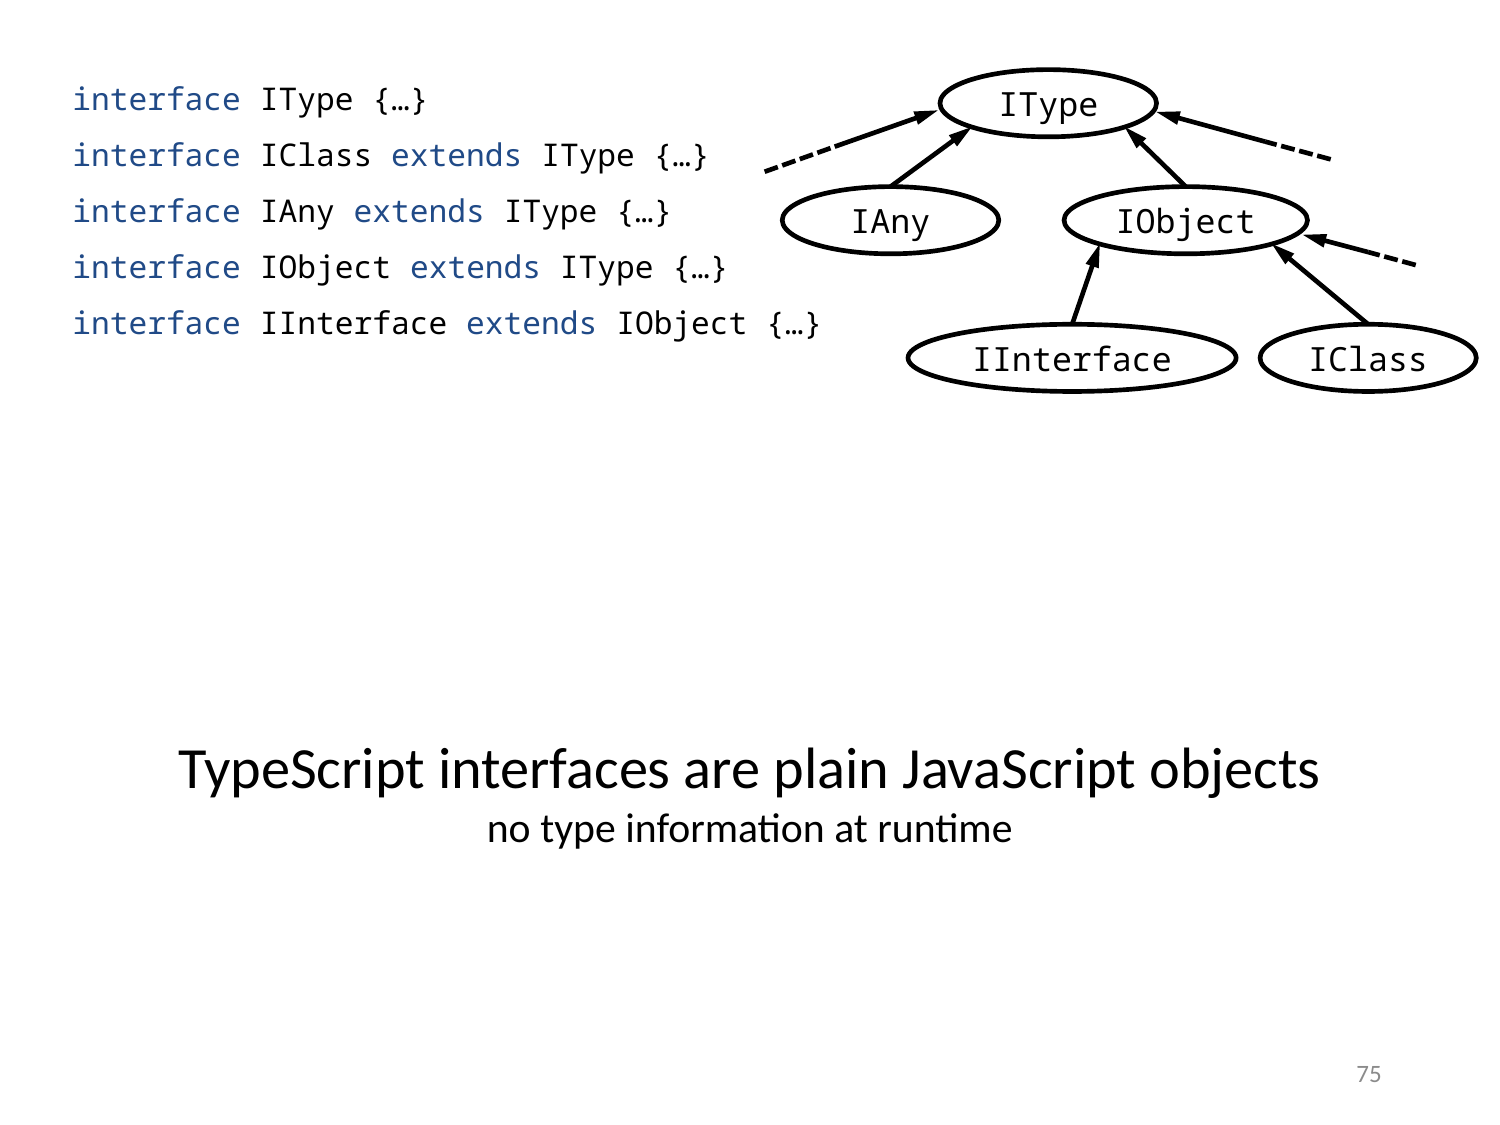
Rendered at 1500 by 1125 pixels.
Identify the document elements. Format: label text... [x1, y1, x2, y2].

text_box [1271, 243, 1369, 325]
text_box IAny [929, 187, 1000, 253]
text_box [1302, 234, 1416, 266]
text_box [1156, 111, 1331, 160]
text_box IClass [1259, 323, 1478, 393]
slide_number 75 [1059, 1042, 1397, 1103]
text_box IType [938, 68, 1158, 138]
text_box IInterface [906, 323, 1238, 393]
text_box TypeScript interfaces are plain JavaScript objects no type information at runtime [0, 723, 1500, 858]
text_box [1124, 126, 1186, 187]
text_box IObject [1062, 185, 1309, 255]
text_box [793, 84, 908, 211]
text_box interface IType {…} interface IClass extends IType {…} interface IAny extends IType {…} interface IObject extends IType {…} interface IInterface extends IObject {…} [57, 52, 929, 349]
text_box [890, 126, 972, 187]
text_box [1072, 243, 1100, 325]
